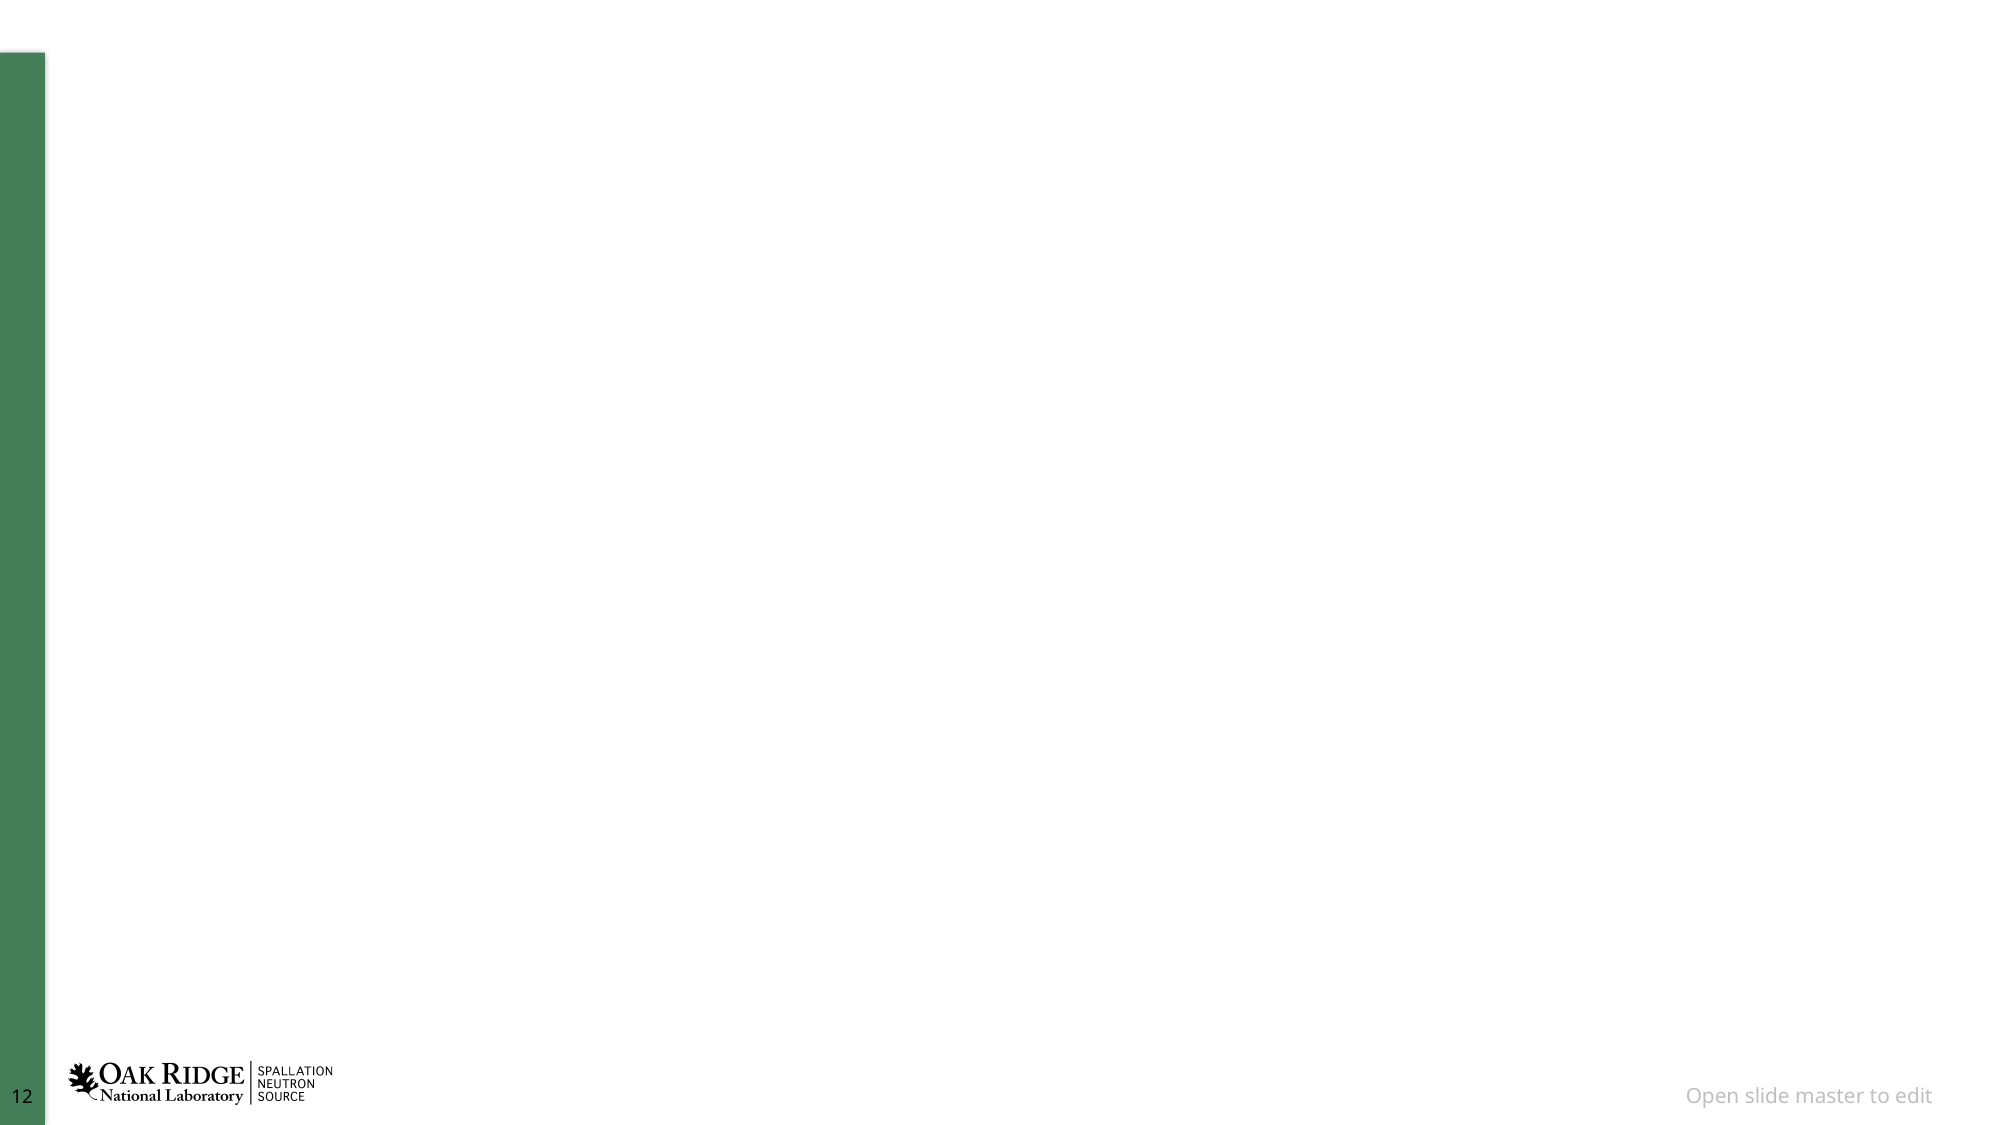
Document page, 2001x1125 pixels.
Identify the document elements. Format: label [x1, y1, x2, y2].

picture [66, 1058, 334, 1108]
